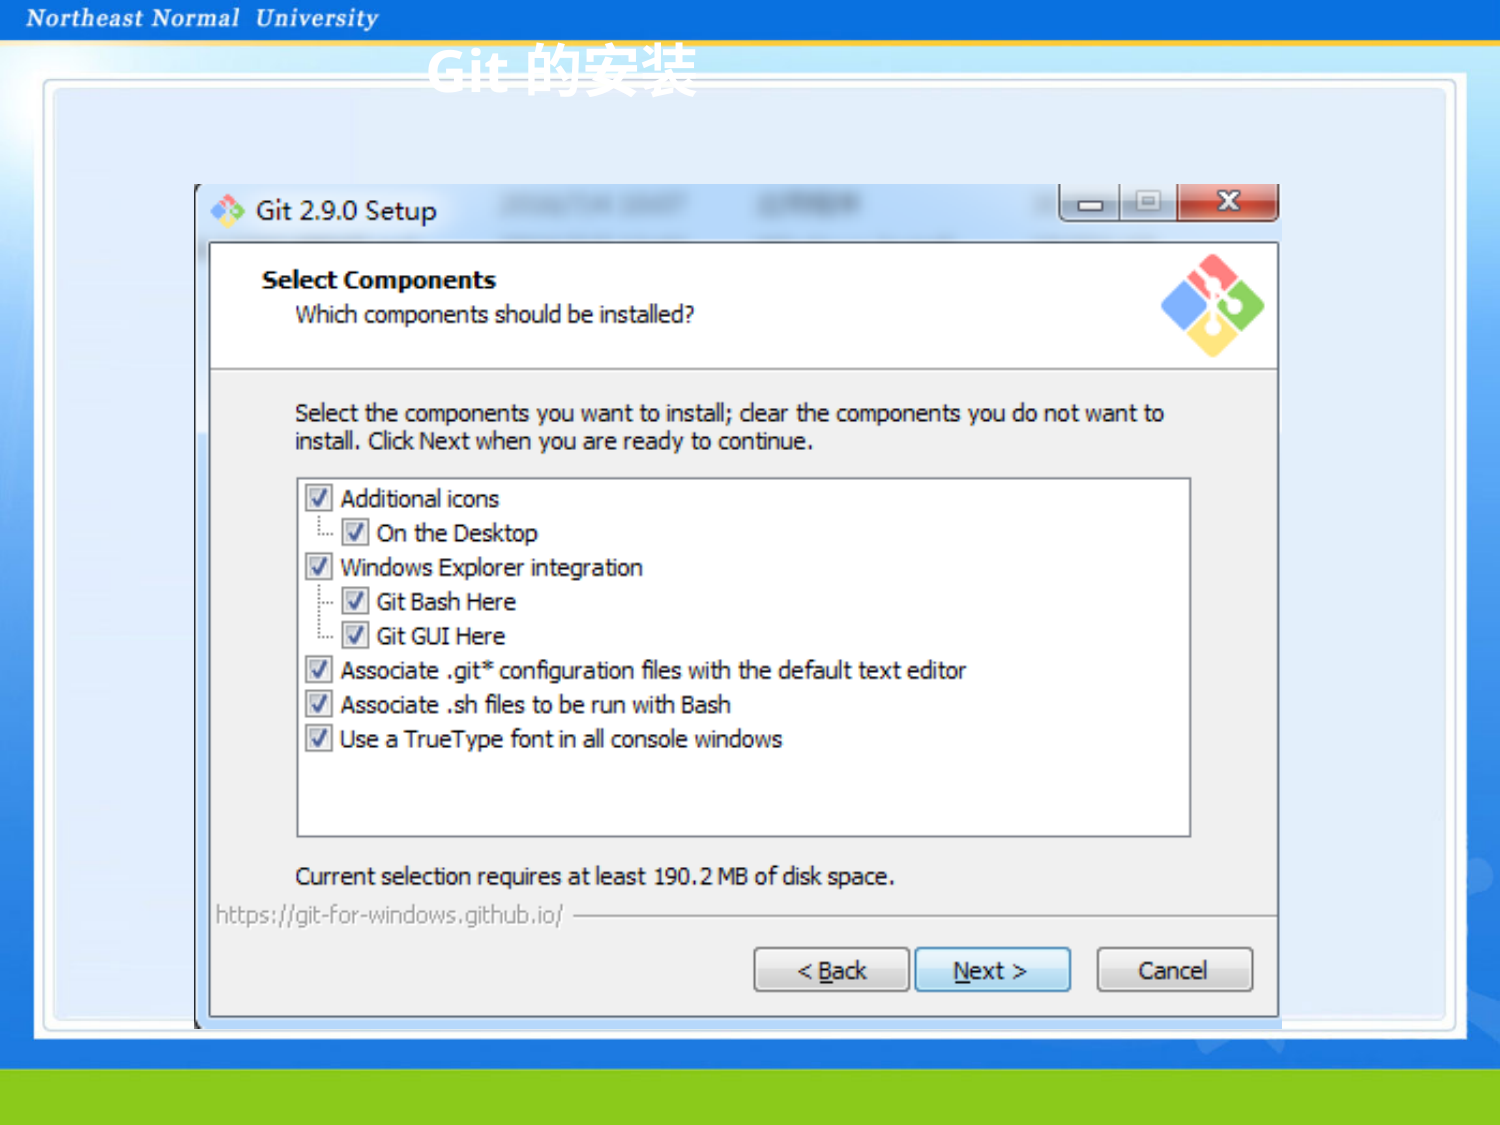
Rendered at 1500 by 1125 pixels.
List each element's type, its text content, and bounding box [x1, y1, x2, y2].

text_box Git的安装 [194, 30, 930, 108]
picture [0, 0, 1500, 1125]
